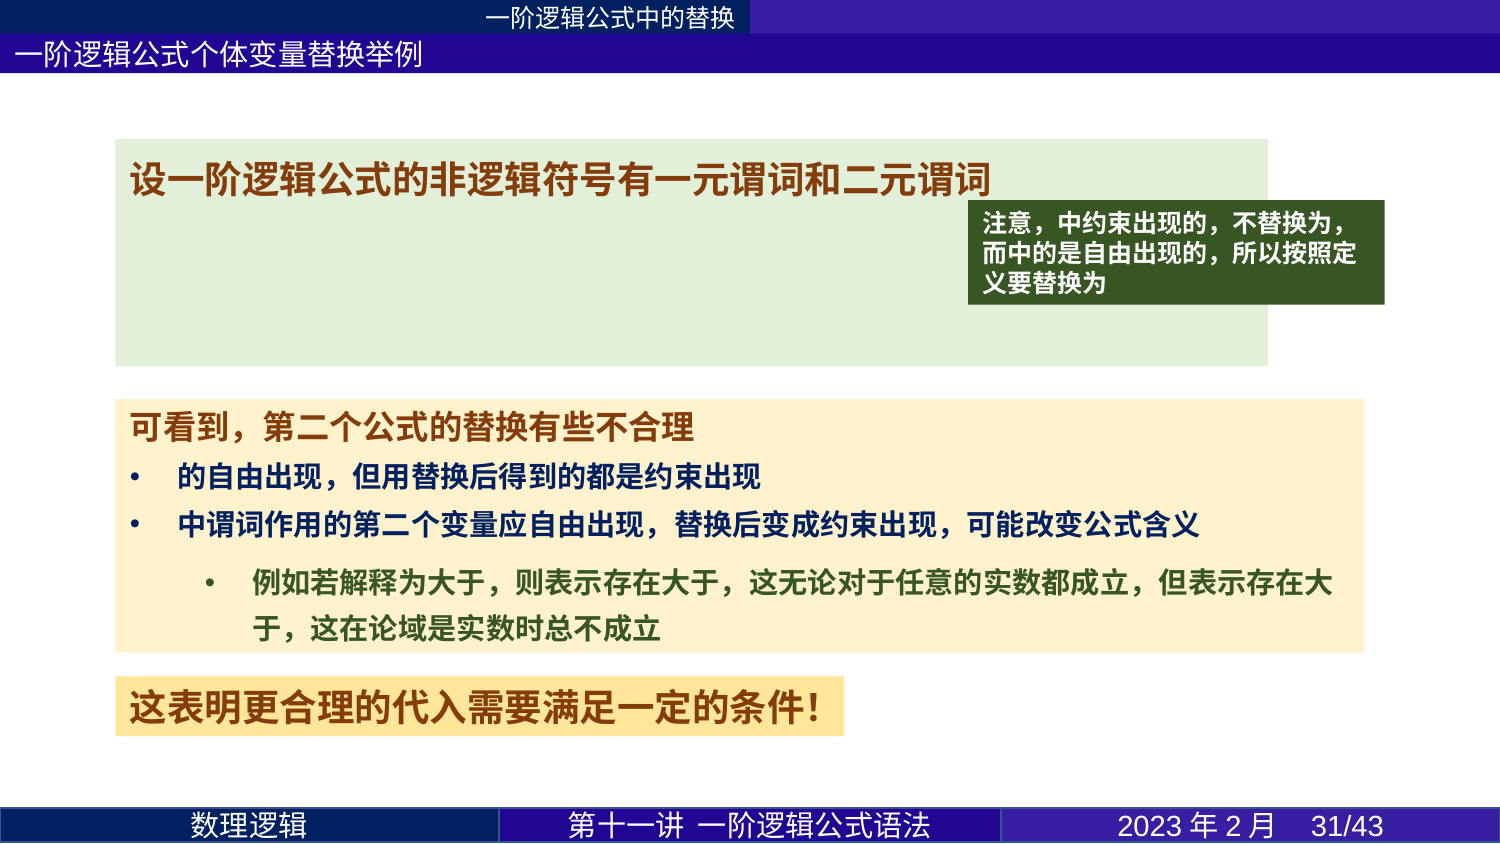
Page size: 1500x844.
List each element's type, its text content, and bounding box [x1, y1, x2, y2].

text_box [749, 0, 1500, 33]
text_box 一阶逻辑公式中的替换 [0, 0, 749, 33]
text_box 数理逻辑 [0, 807, 498, 843]
text_box 2023年2月 31/43 [1000, 807, 1500, 843]
text_box 一阶逻辑公式个体变量替换举例 [0, 33, 1500, 74]
text_box 这表明更合理的代入需要满足一定的条件！ [115, 676, 845, 737]
text_box 第十一讲 一阶逻辑公式语法 [498, 807, 1000, 843]
